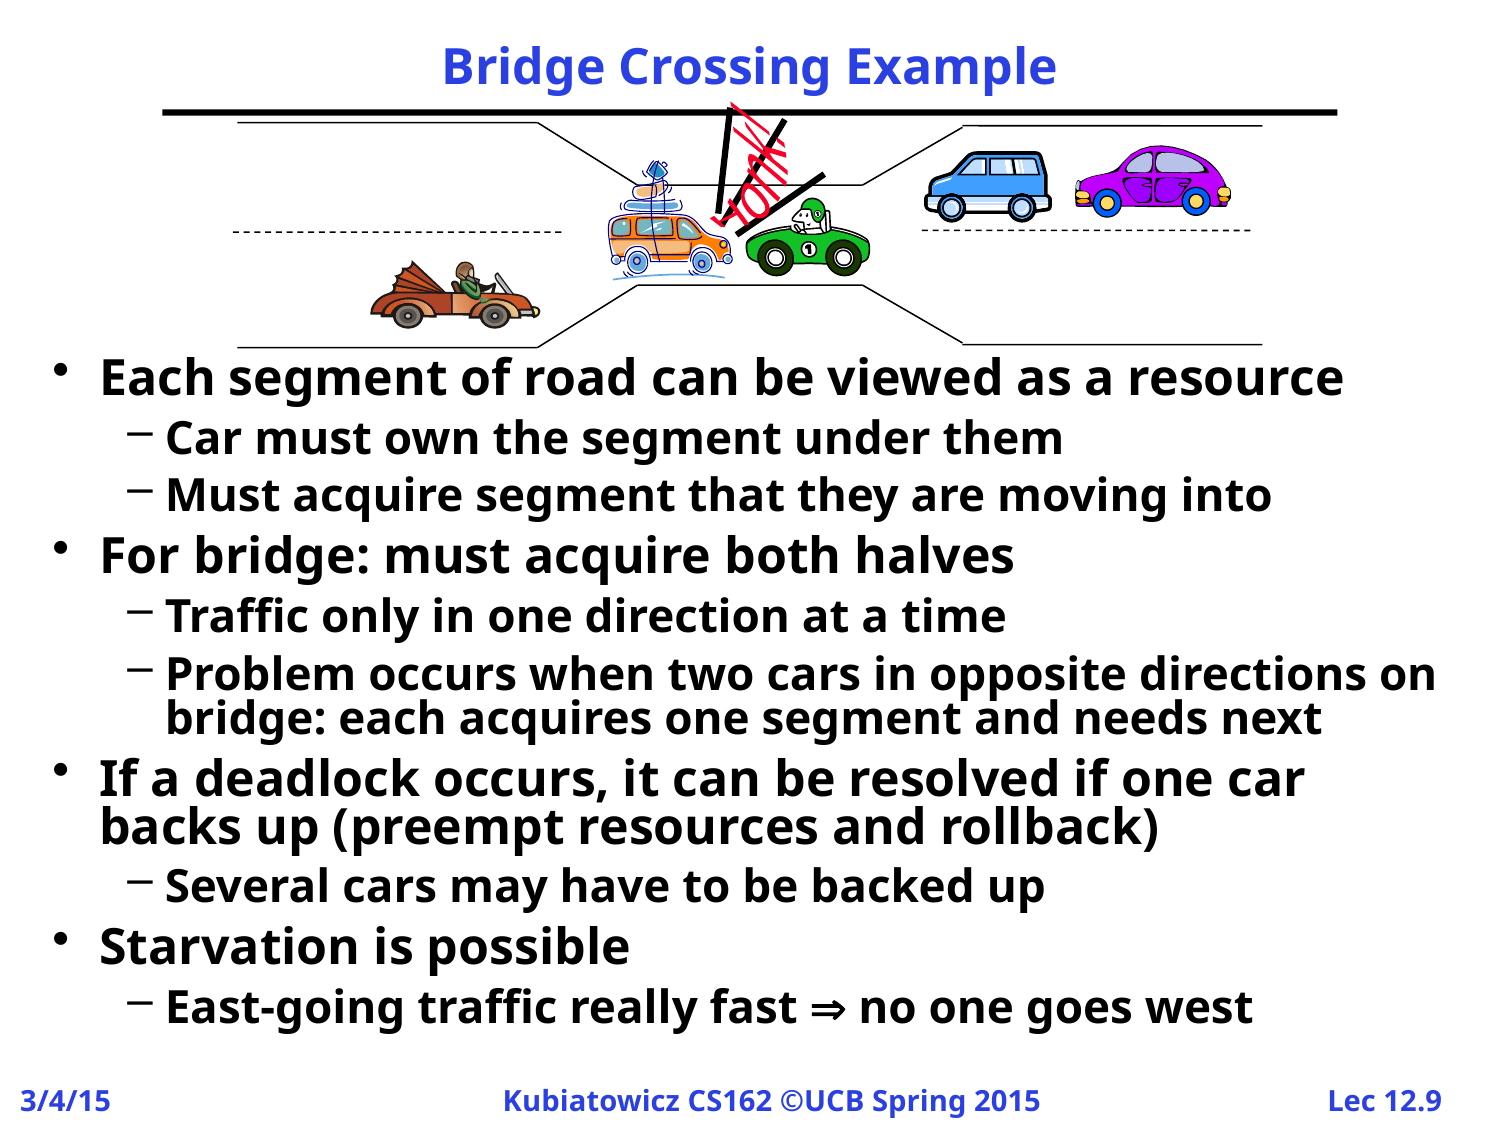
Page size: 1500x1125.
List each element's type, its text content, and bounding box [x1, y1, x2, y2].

title Bridge Crossing Example [162, 24, 1338, 113]
list Each segment of road can be viewed as a resource Car must own the segment under them Must acquire segment that they are moving into For bridge: must acquire both halves Traffic only in one direction at a time Problem occurs when two cars in opposite directions on bridge: each acquires one segment and needs next If a deadlock occurs, it can be resolved if one car backs up (preempt resources and rollback) Several cars may have to be backed up Starvation is possible East-going traffic really fast  no one goes west [37, 350, 1475, 1063]
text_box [232, 103, 1263, 348]
